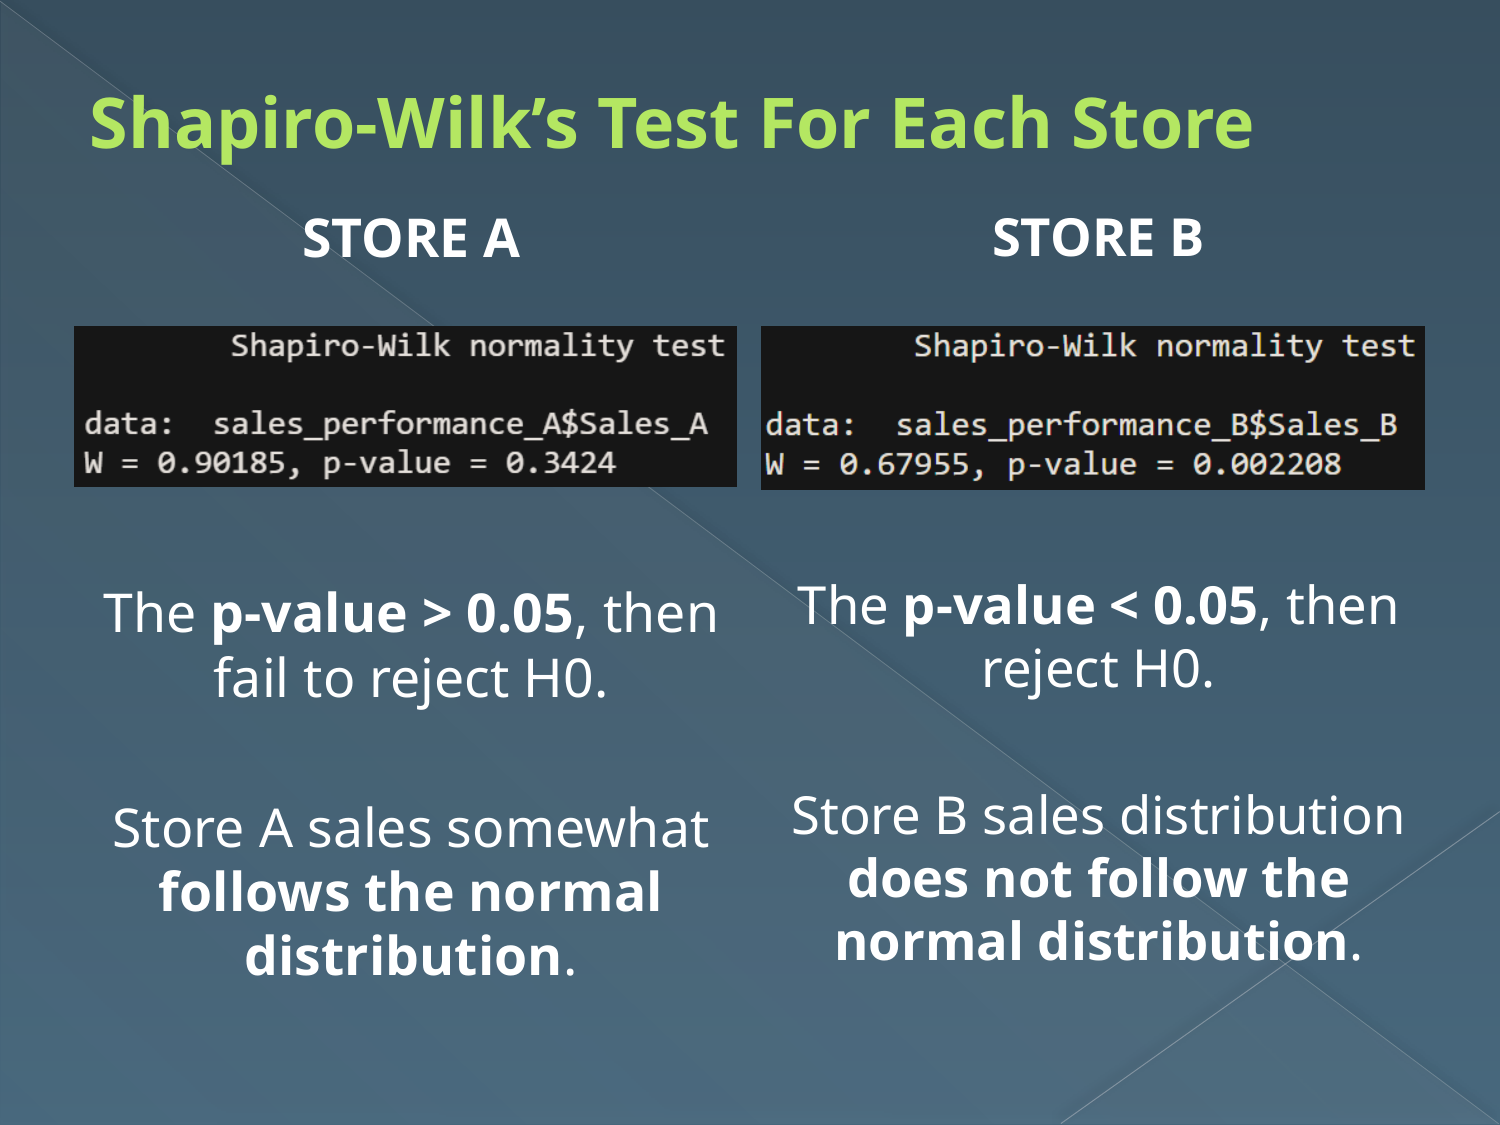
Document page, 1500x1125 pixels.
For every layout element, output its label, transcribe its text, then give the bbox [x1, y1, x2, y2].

list STORE B The p-value < 0.05, then reject H0. Store B sales distribution does not follow the normal distribution. [762, 490, 1425, 1000]
list STORE A The p-value > 0.05, then fail to reject H0. Store A sales somewhat follows the normal distribution. [75, 483, 738, 1000]
list STORE A The p-value > 0.05, then fail to reject H0. Store A sales somewhat follows the normal distribution. [75, 196, 738, 317]
picture [761, 326, 1425, 490]
list STORE B The p-value < 0.05, then reject H0. Store B sales distribution does not follow the normal distribution. [762, 196, 1425, 317]
picture [73, 326, 737, 487]
title Shapiro-Wilk’s Test For Each Store [75, 43, 1425, 197]
